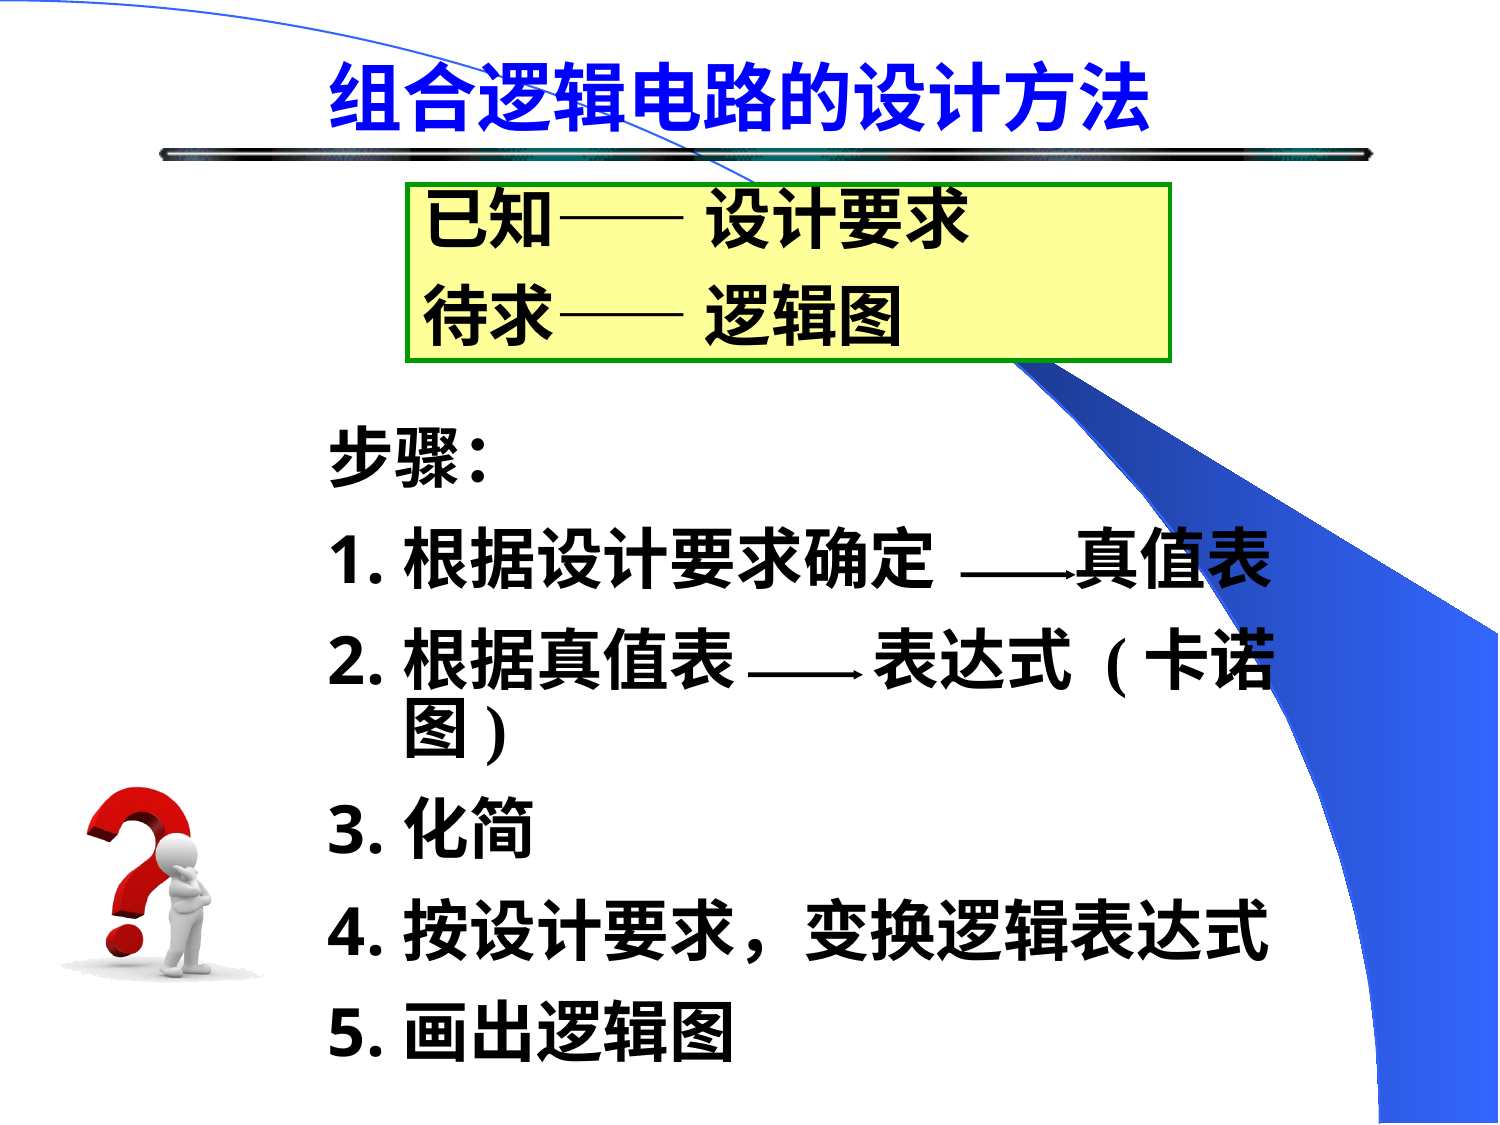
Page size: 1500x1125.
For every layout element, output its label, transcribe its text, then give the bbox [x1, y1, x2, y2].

text_box 组合逻辑电路的设计方法 [312, 42, 1353, 147]
text_box 已知—— 设计要求 待求—— 逻辑图 [407, 184, 1170, 361]
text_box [312, 420, 1364, 1051]
picture [40, 774, 266, 1000]
picture [159, 148, 1377, 161]
